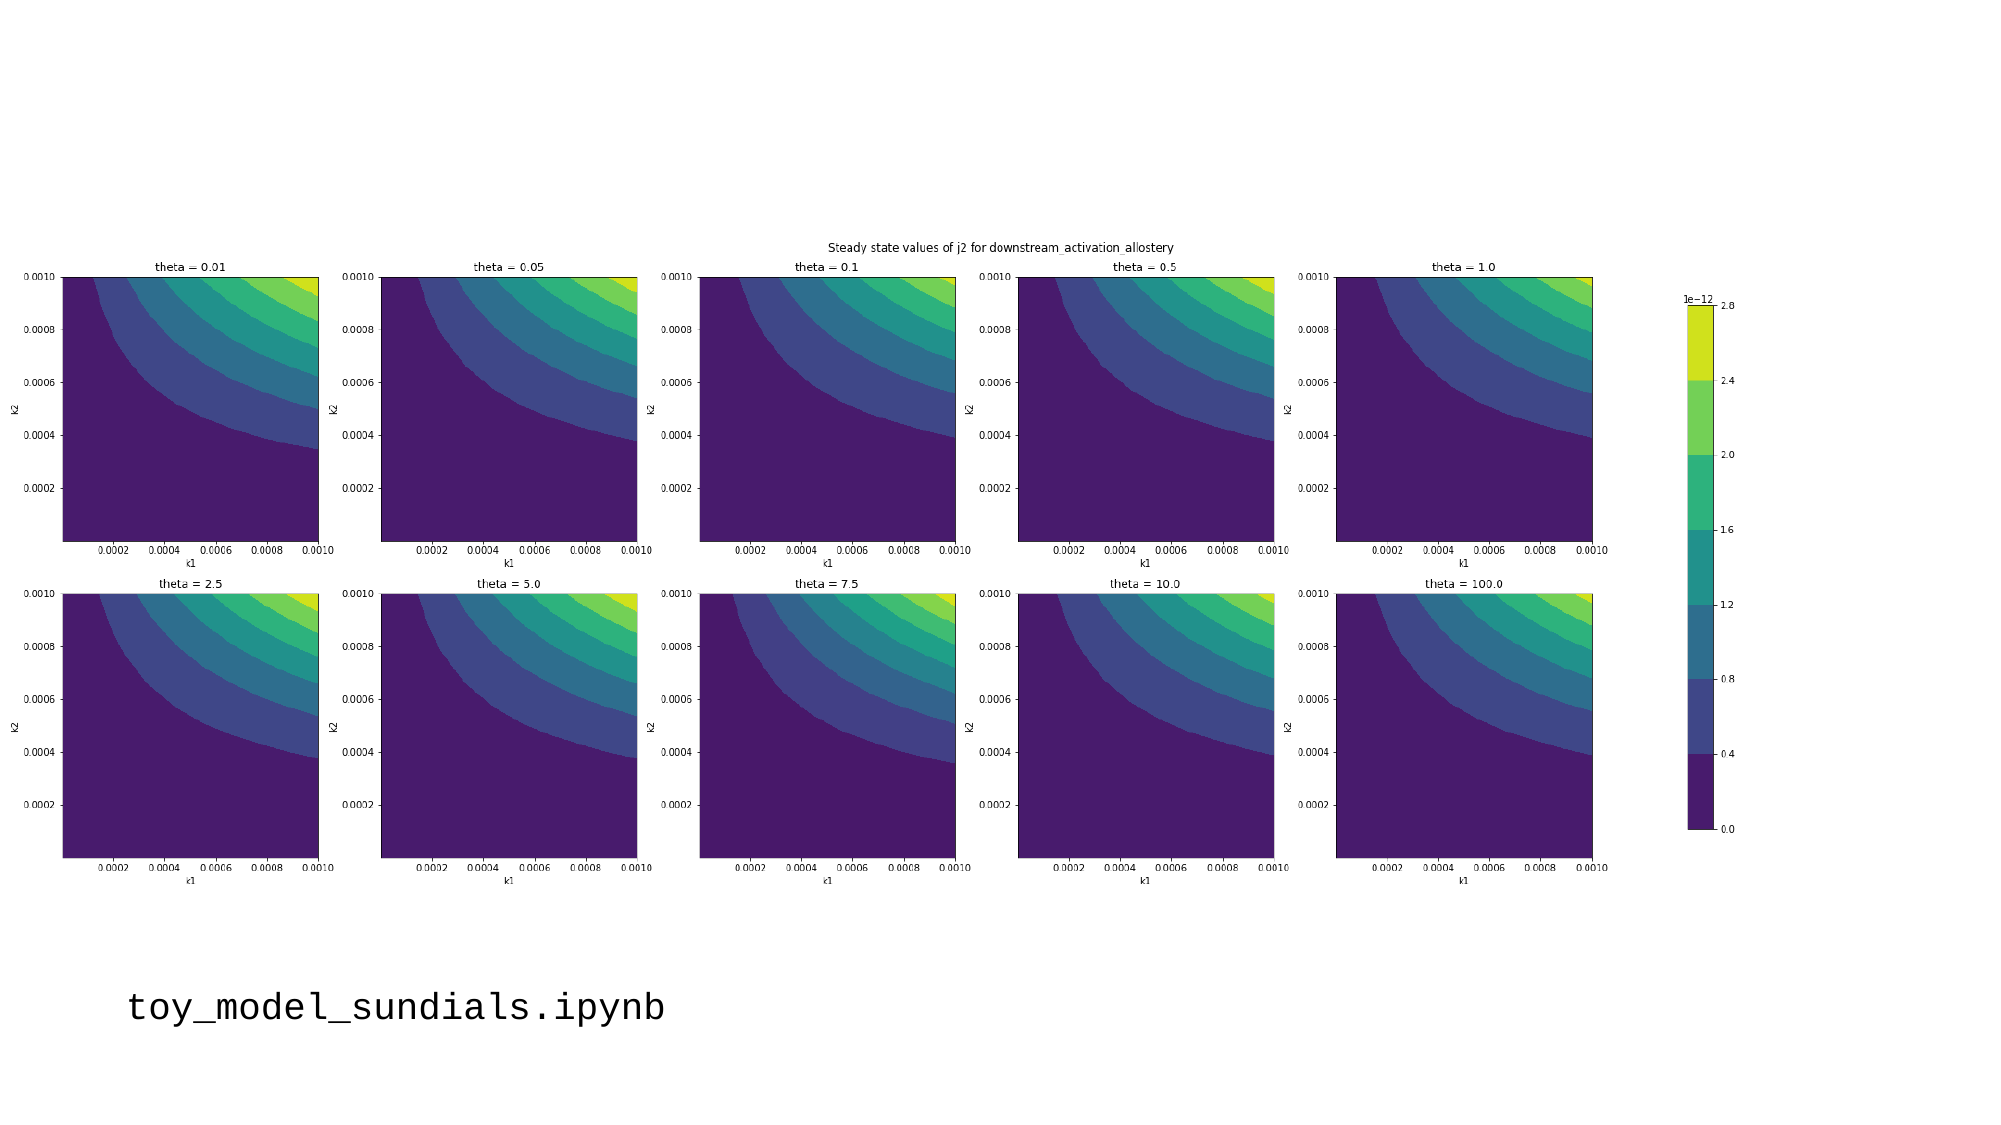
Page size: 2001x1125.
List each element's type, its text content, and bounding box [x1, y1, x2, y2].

picture [0, 229, 2000, 896]
text_box toy_model_sundials.ipynb [111, 974, 681, 1034]
